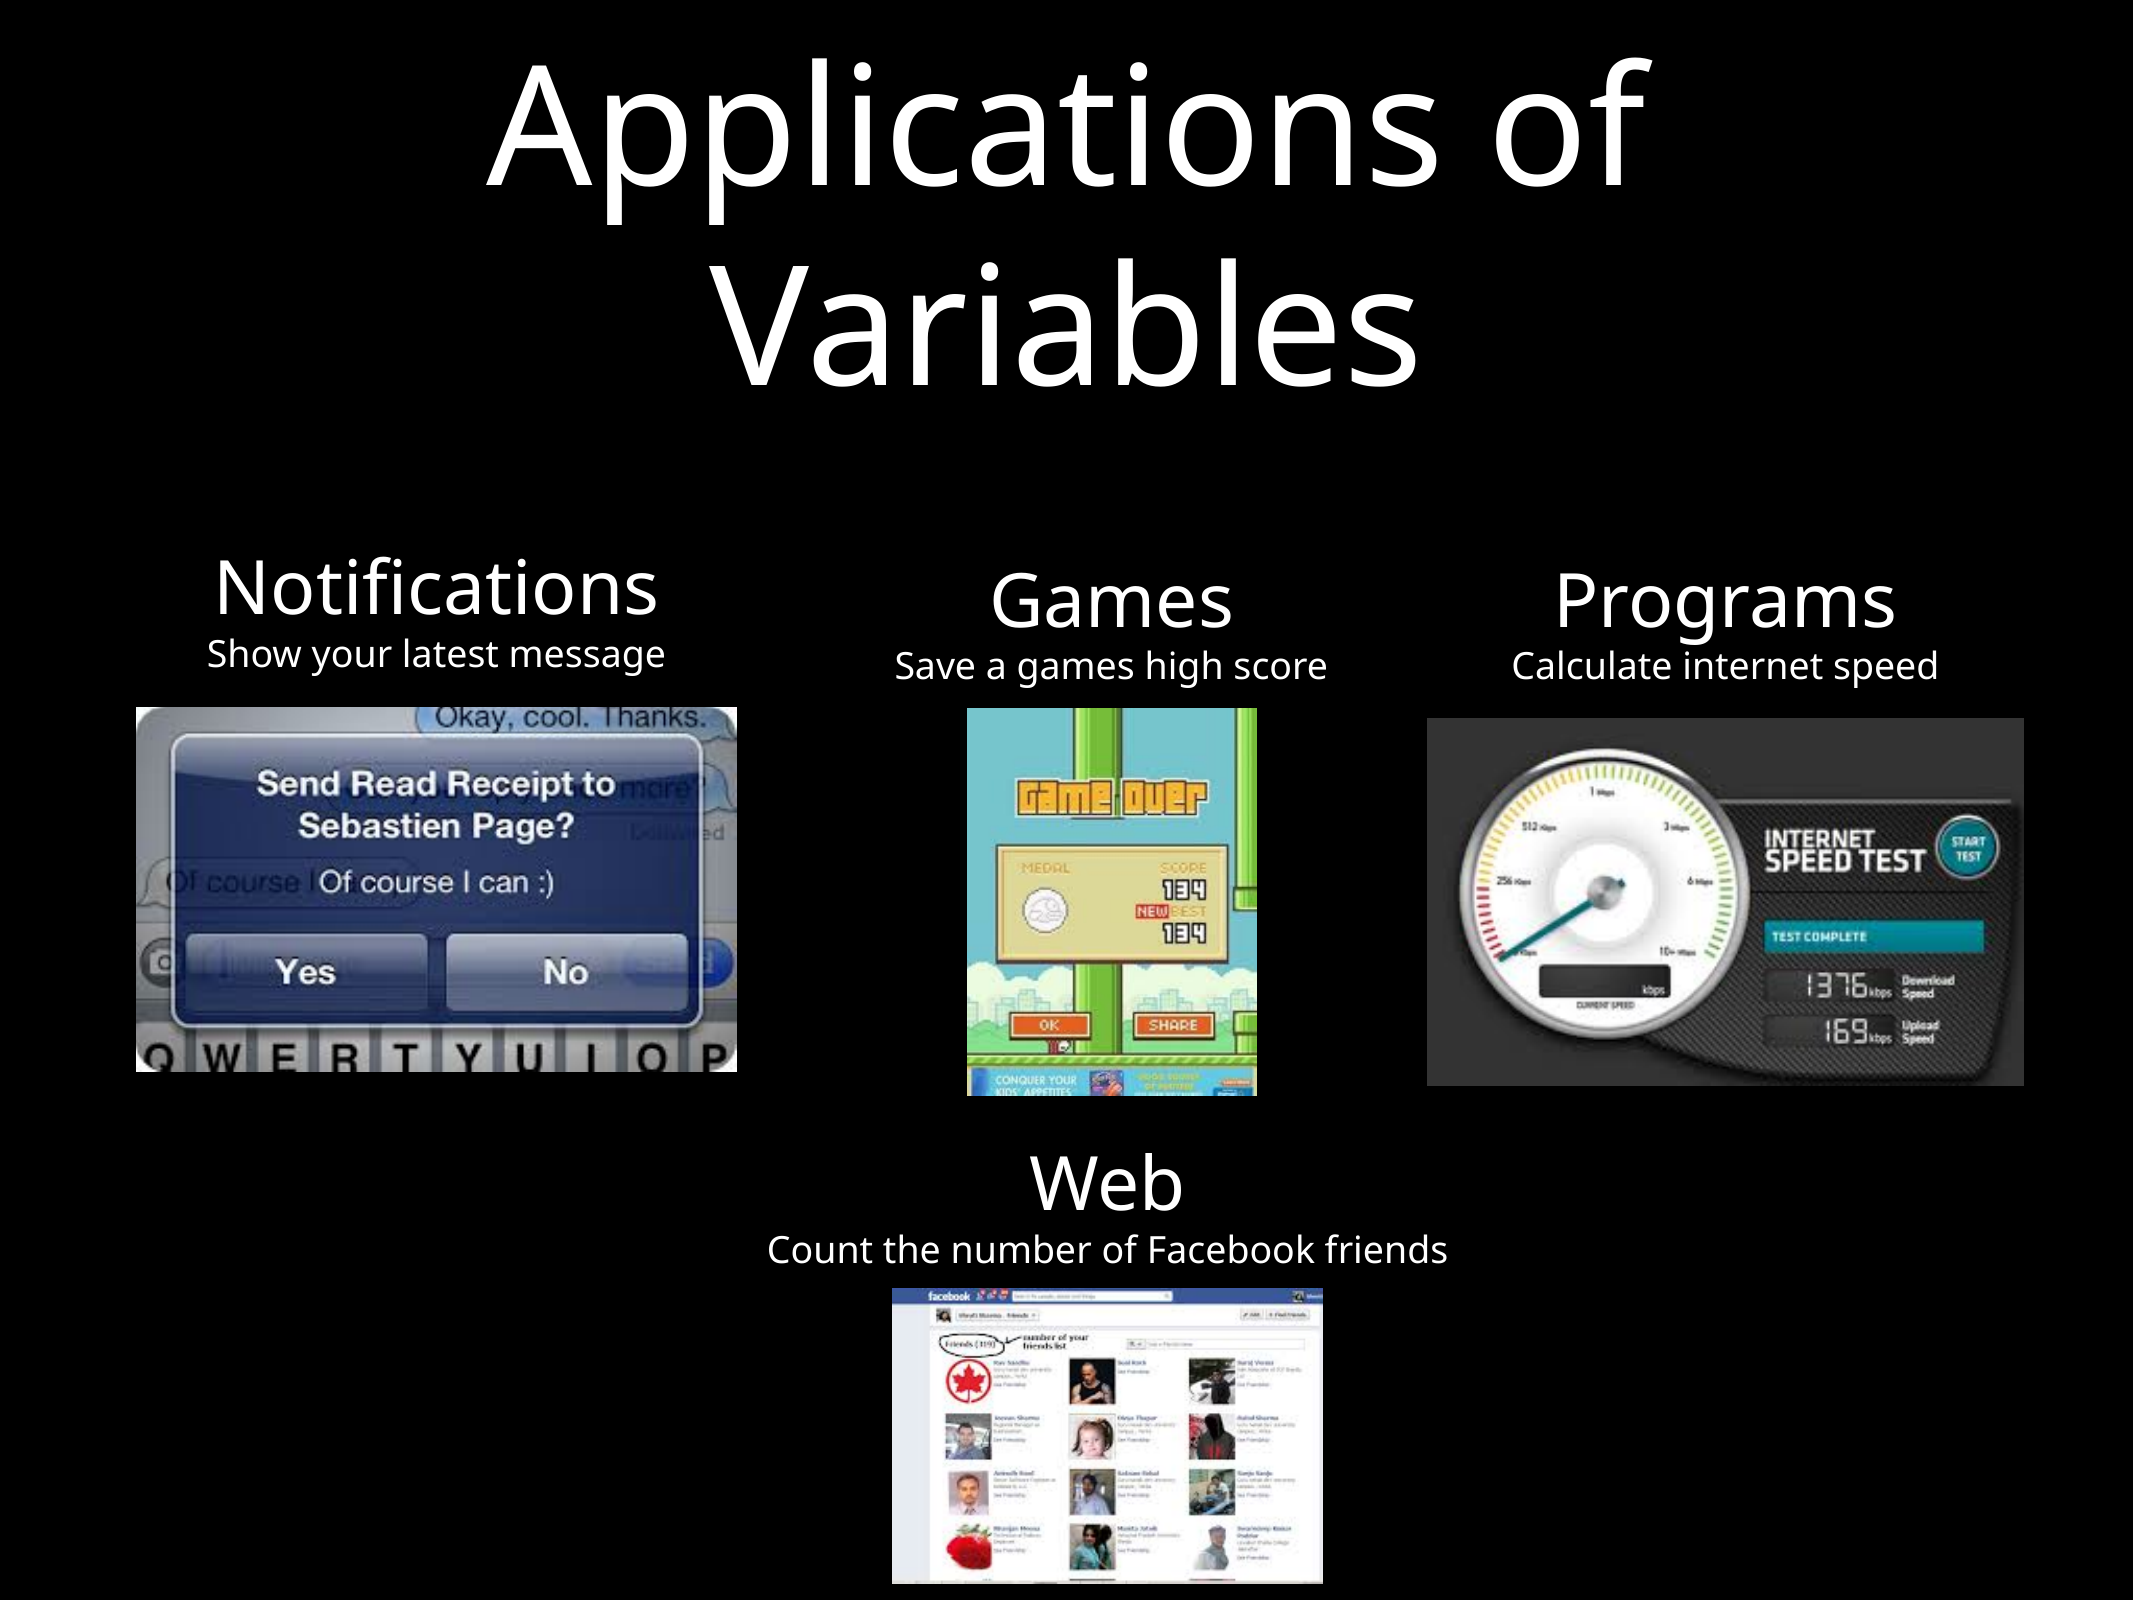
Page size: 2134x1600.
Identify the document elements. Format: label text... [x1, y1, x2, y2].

text_box Programs Calculate internet speed [1511, 552, 1940, 688]
text_box Web Count the number of Facebook friends [766, 1135, 1449, 1271]
picture [1427, 718, 2024, 1086]
title Applications of Variables [155, 0, 1978, 438]
text_box Notifications Show your latest message [206, 539, 667, 675]
picture [966, 707, 1257, 1096]
picture [136, 706, 737, 1073]
picture [892, 1288, 1324, 1584]
text_box Games Save a games high score [886, 543, 1337, 696]
